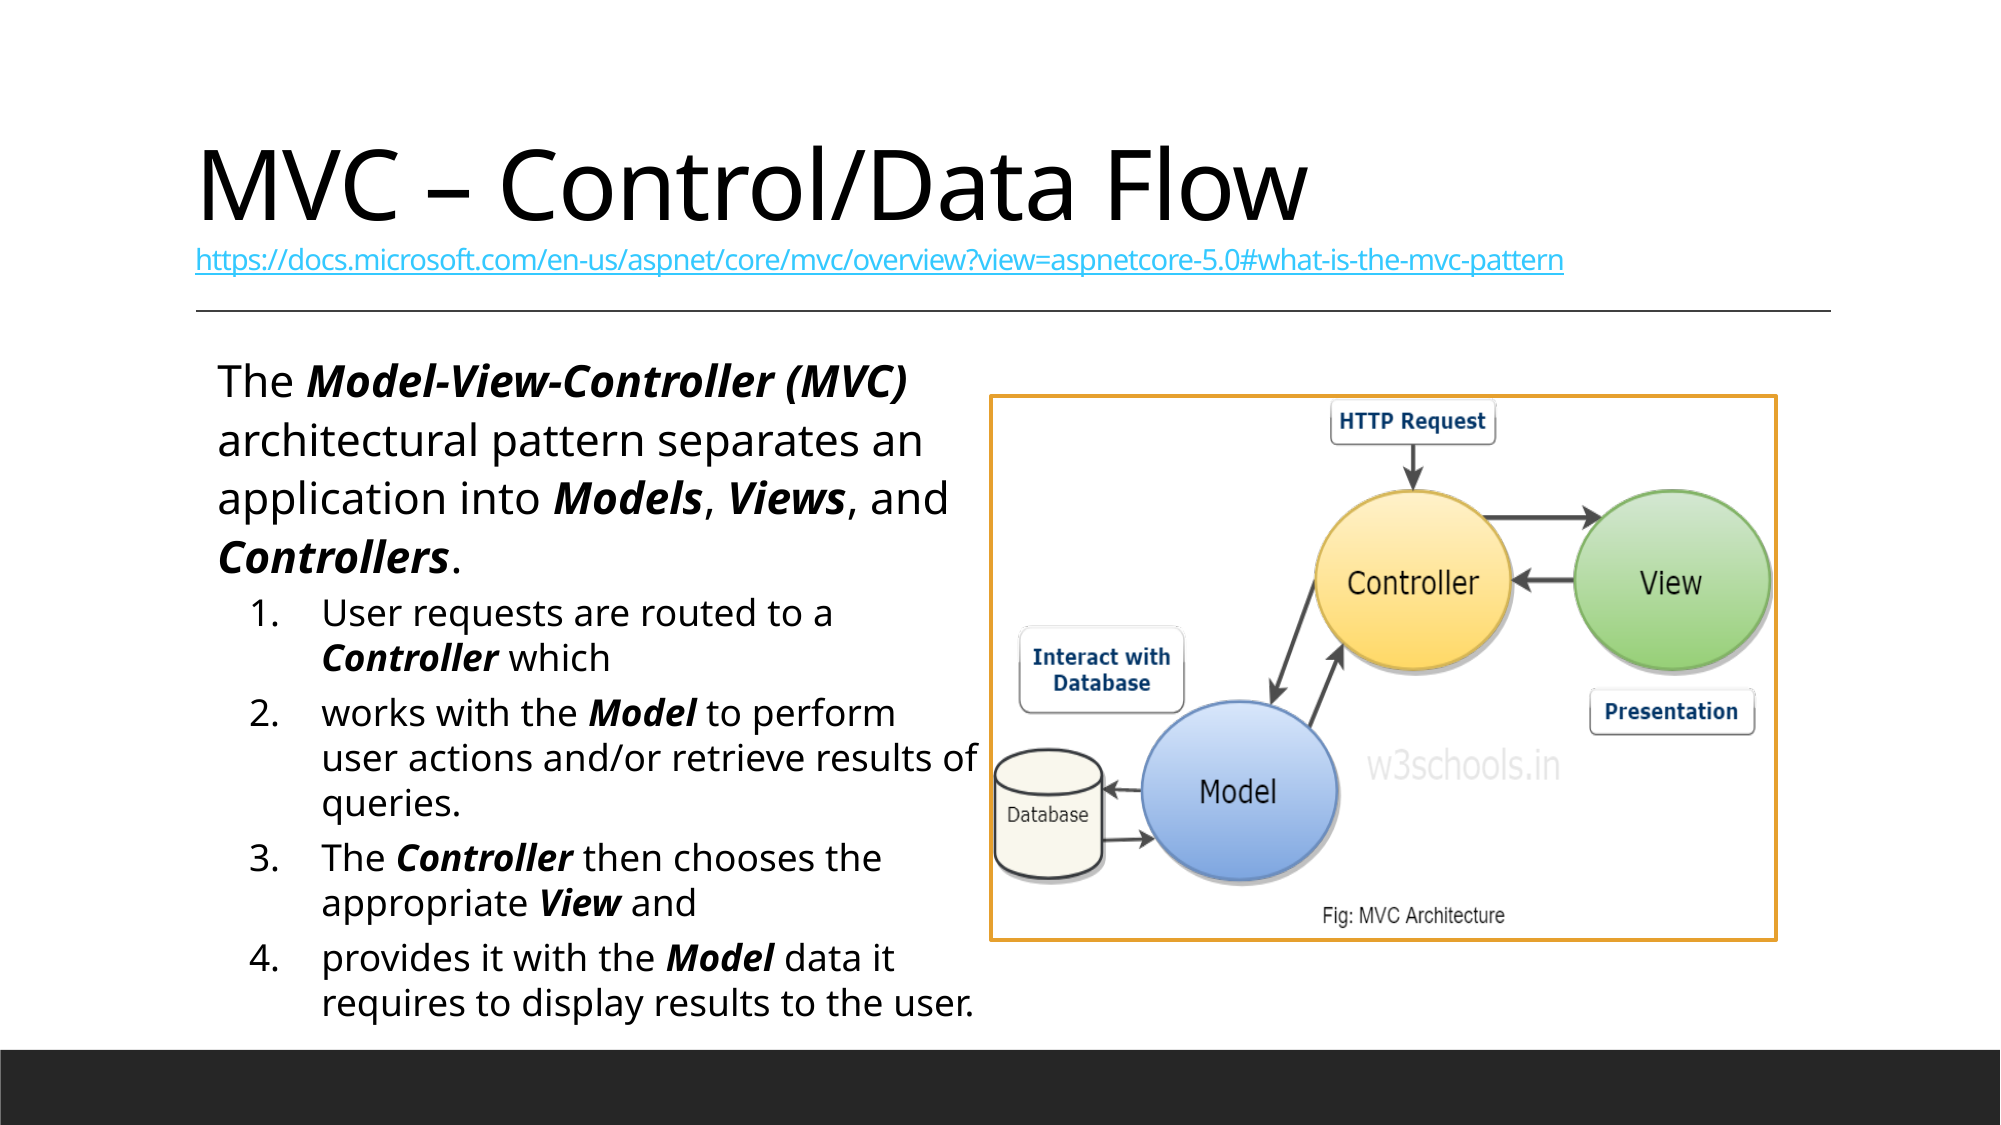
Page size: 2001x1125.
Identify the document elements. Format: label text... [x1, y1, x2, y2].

title MVC – Control/Data Flow https://docs.microsoft.com/en-us/aspnet/core/mvc/overview?view=aspnetcore-5.0#what-is-the-mvc-pattern [180, 47, 1830, 285]
list The Model-View-Controller (MVC) architectural pattern separates an application into Models, Views, and Controllers. User requests are routed to a Controller which works with the Model to perform user actions and/or retrieve results of queries. The Controller then chooses the appropriate View and provides it with the Model data it requires to display results to the user. [202, 314, 979, 1057]
picture [992, 397, 1775, 939]
